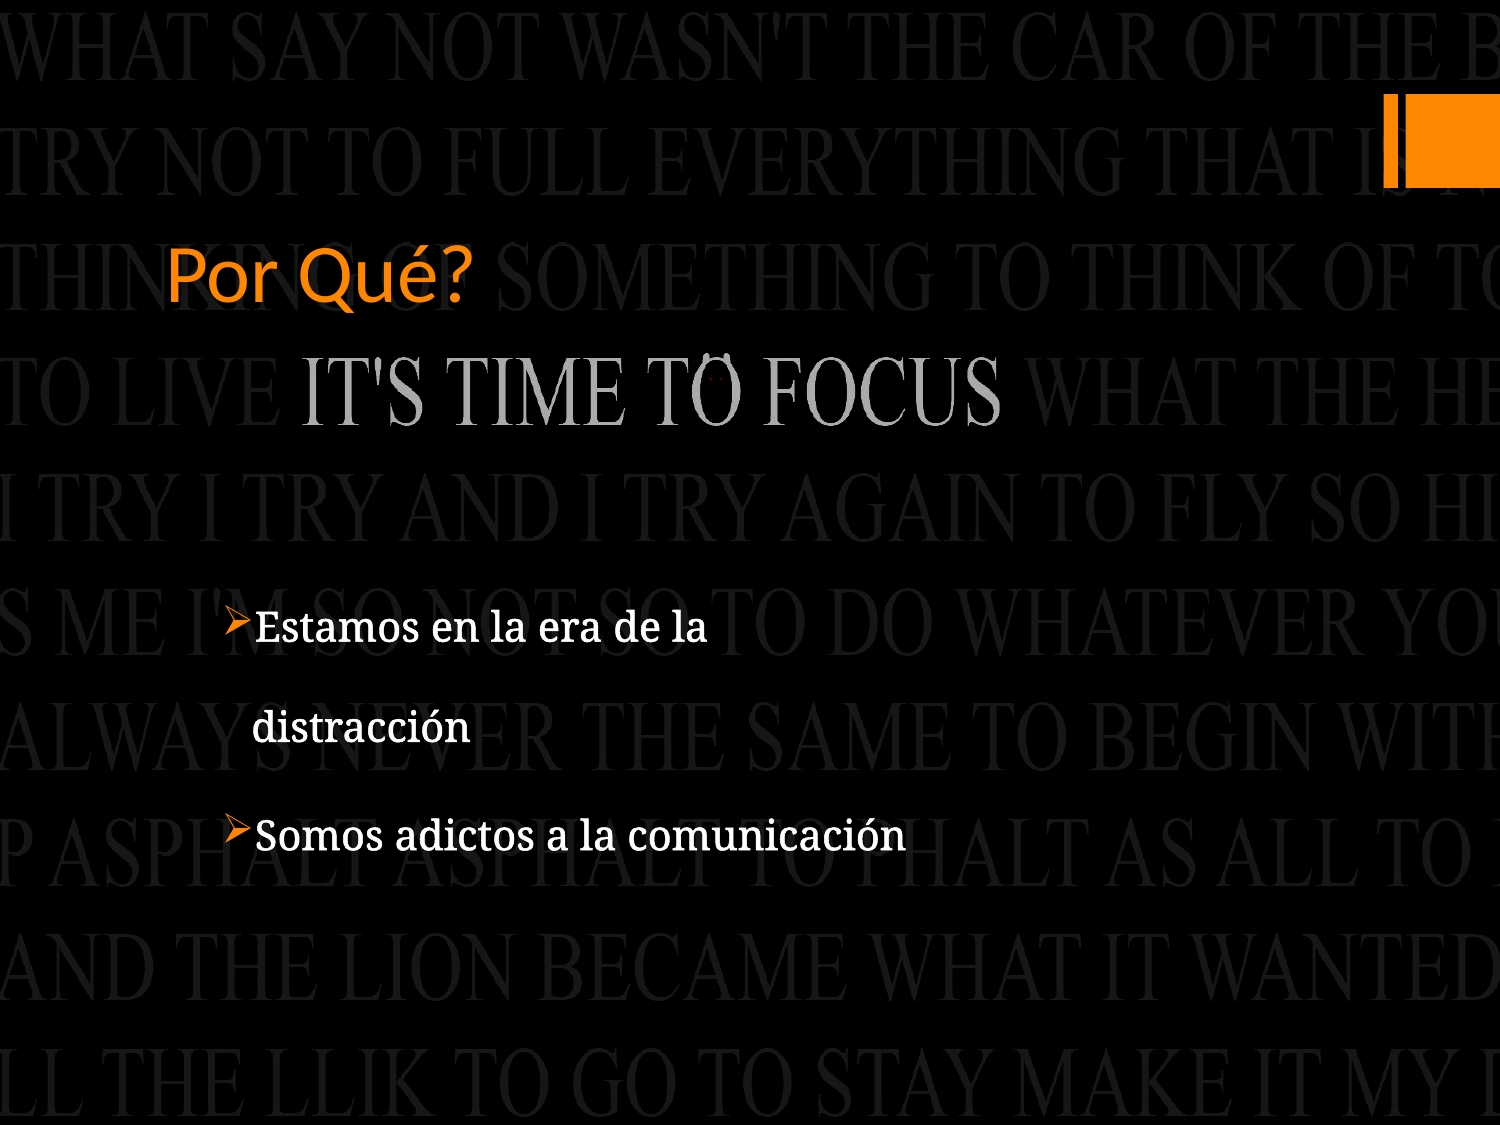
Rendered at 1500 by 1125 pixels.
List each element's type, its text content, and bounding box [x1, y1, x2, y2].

title Por Qué? [150, 137, 1350, 327]
picture [0, 0, 1500, 1125]
list Estamos en la era de la distracción Somos adictos a la comunicación [206, 373, 951, 1035]
